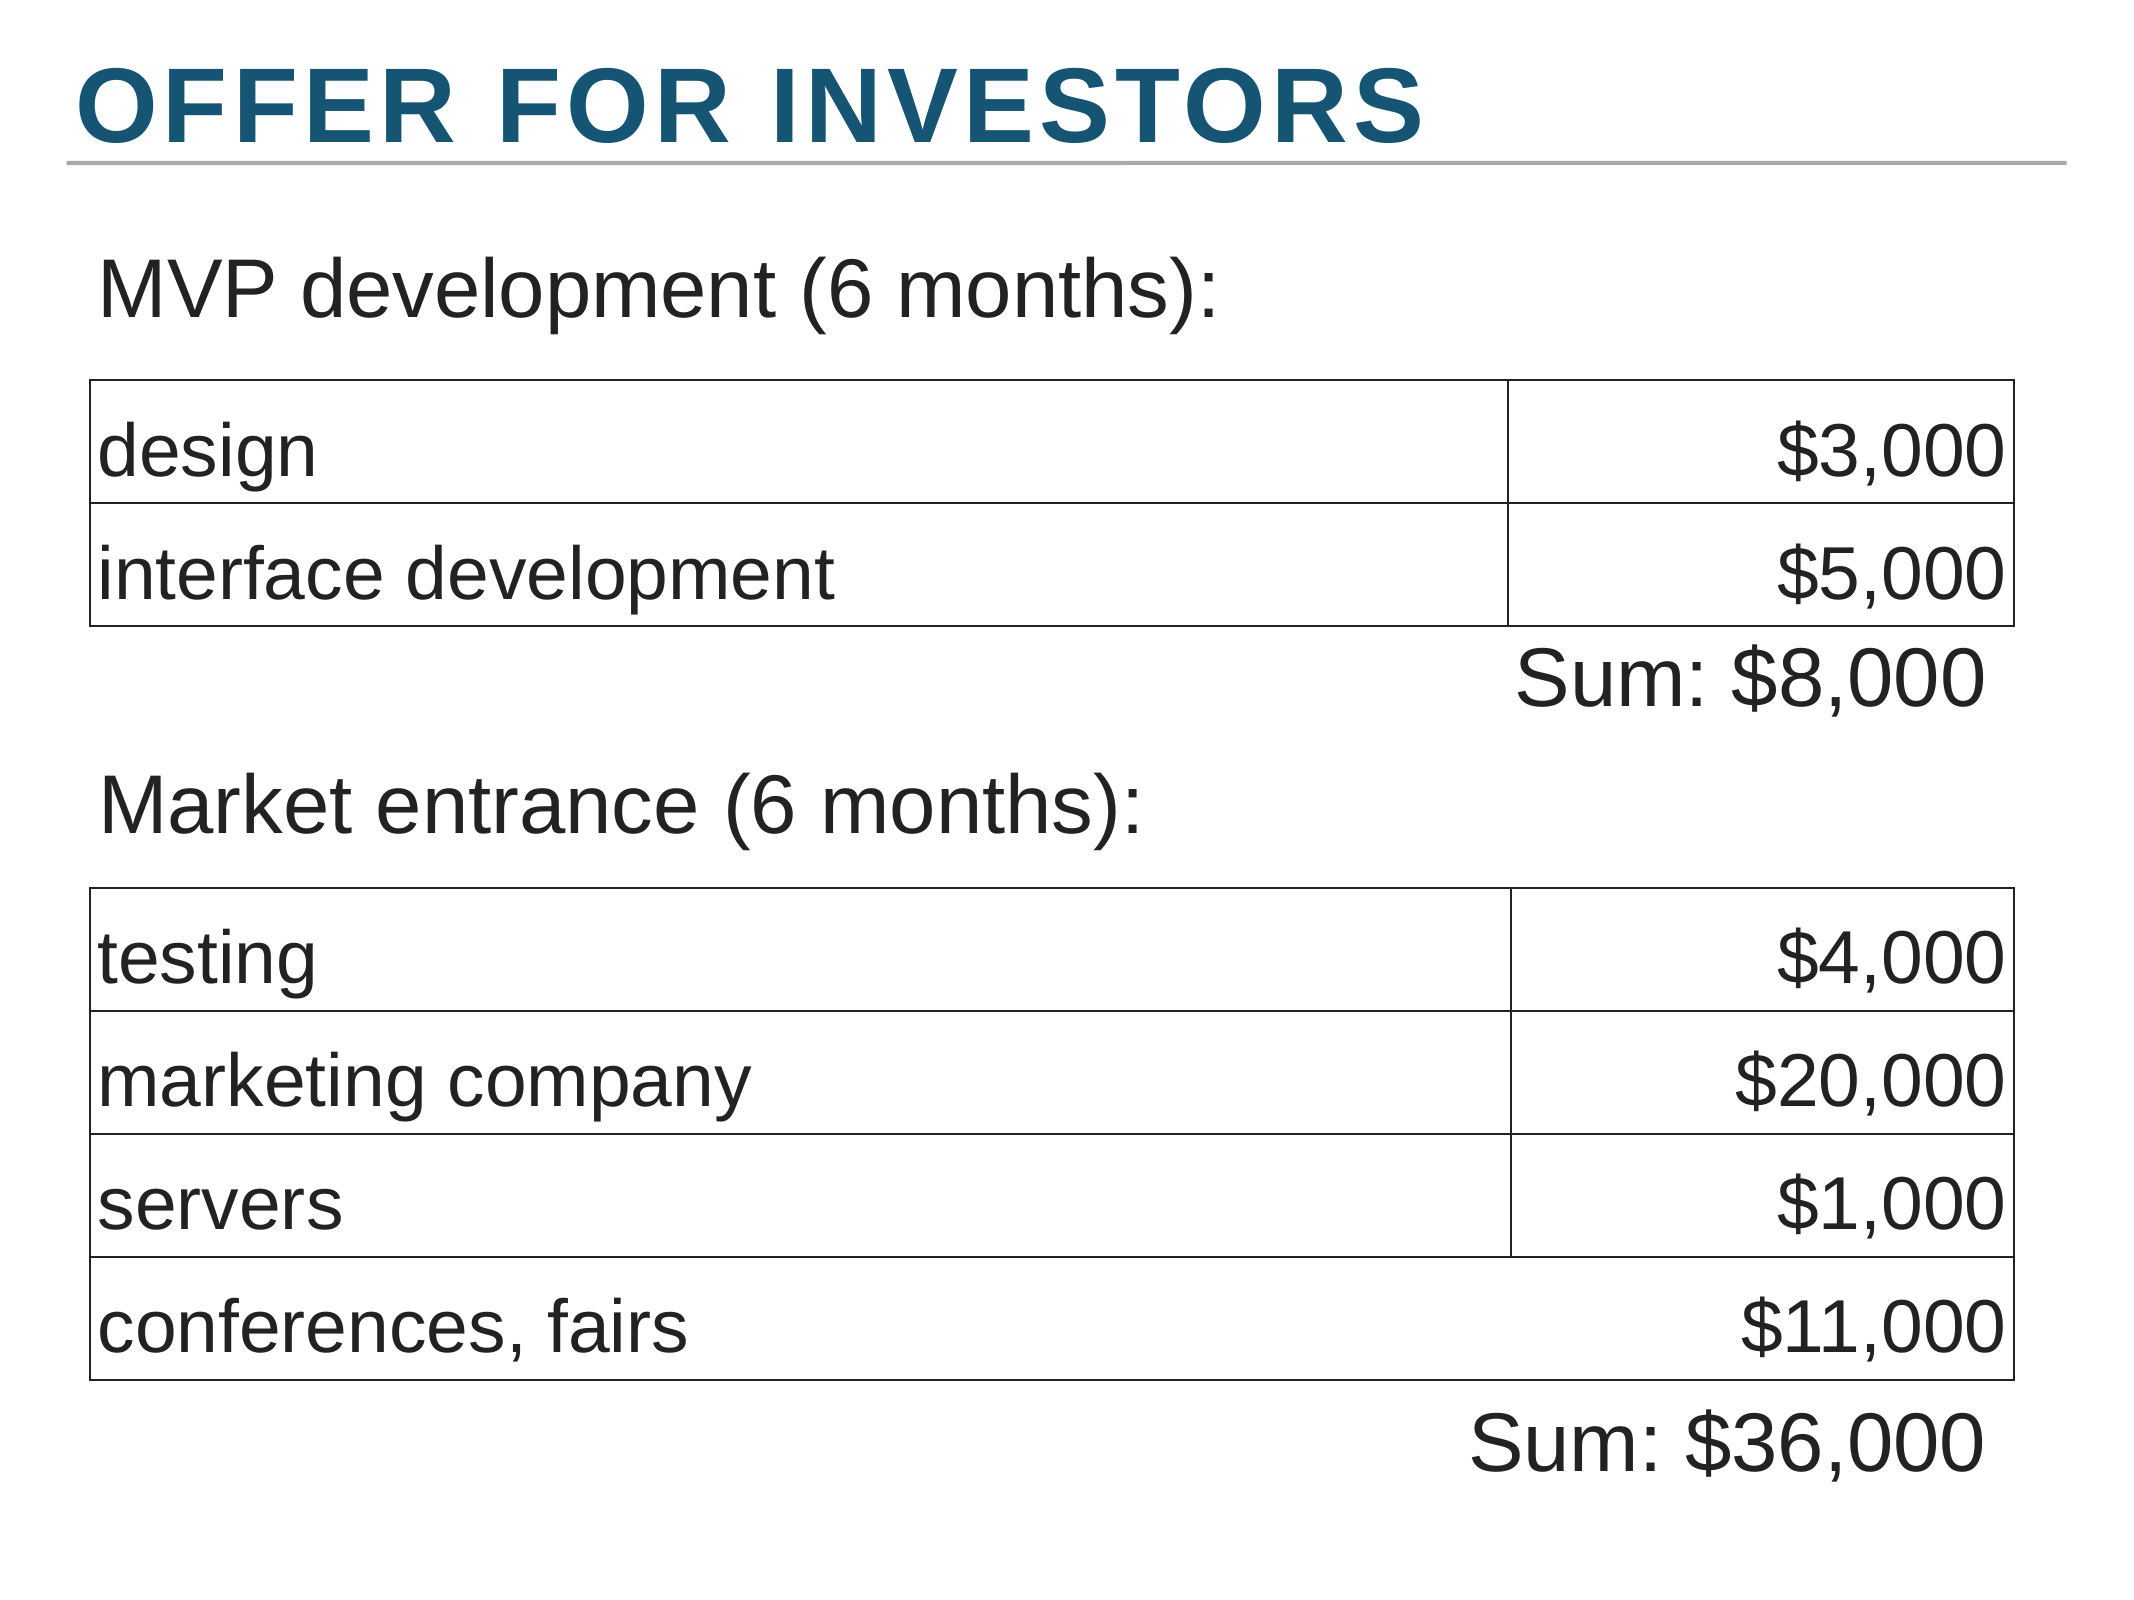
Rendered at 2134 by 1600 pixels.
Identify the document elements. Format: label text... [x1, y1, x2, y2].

table_cell $20,000 [1512, 1012, 2013, 1133]
table_header $4,000 [1512, 889, 2013, 1010]
text_box Sum: $8,000 [1506, 615, 1994, 731]
table_cell servers [91, 1135, 1510, 1256]
table_header testing [91, 889, 1510, 1010]
text_box MVP development (6 months): [89, 226, 1541, 343]
table_cell marketing company [91, 1012, 1510, 1133]
text_box Offer for investors [66, 52, 1900, 171]
table_cell $11,000 [1511, 1258, 2013, 1379]
table_cell conferences, fairs [91, 1258, 1511, 1379]
table_cell $5,000 [1509, 504, 2013, 625]
text_box Sum: $36,000 [1460, 1380, 1994, 1496]
table_header $3,000 [1509, 381, 2013, 502]
table_header design [91, 381, 1507, 502]
table_cell interface development [91, 504, 1507, 625]
text_box Market entrance (6 months): [90, 741, 1832, 859]
table_cell $1,000 [1512, 1135, 2013, 1256]
